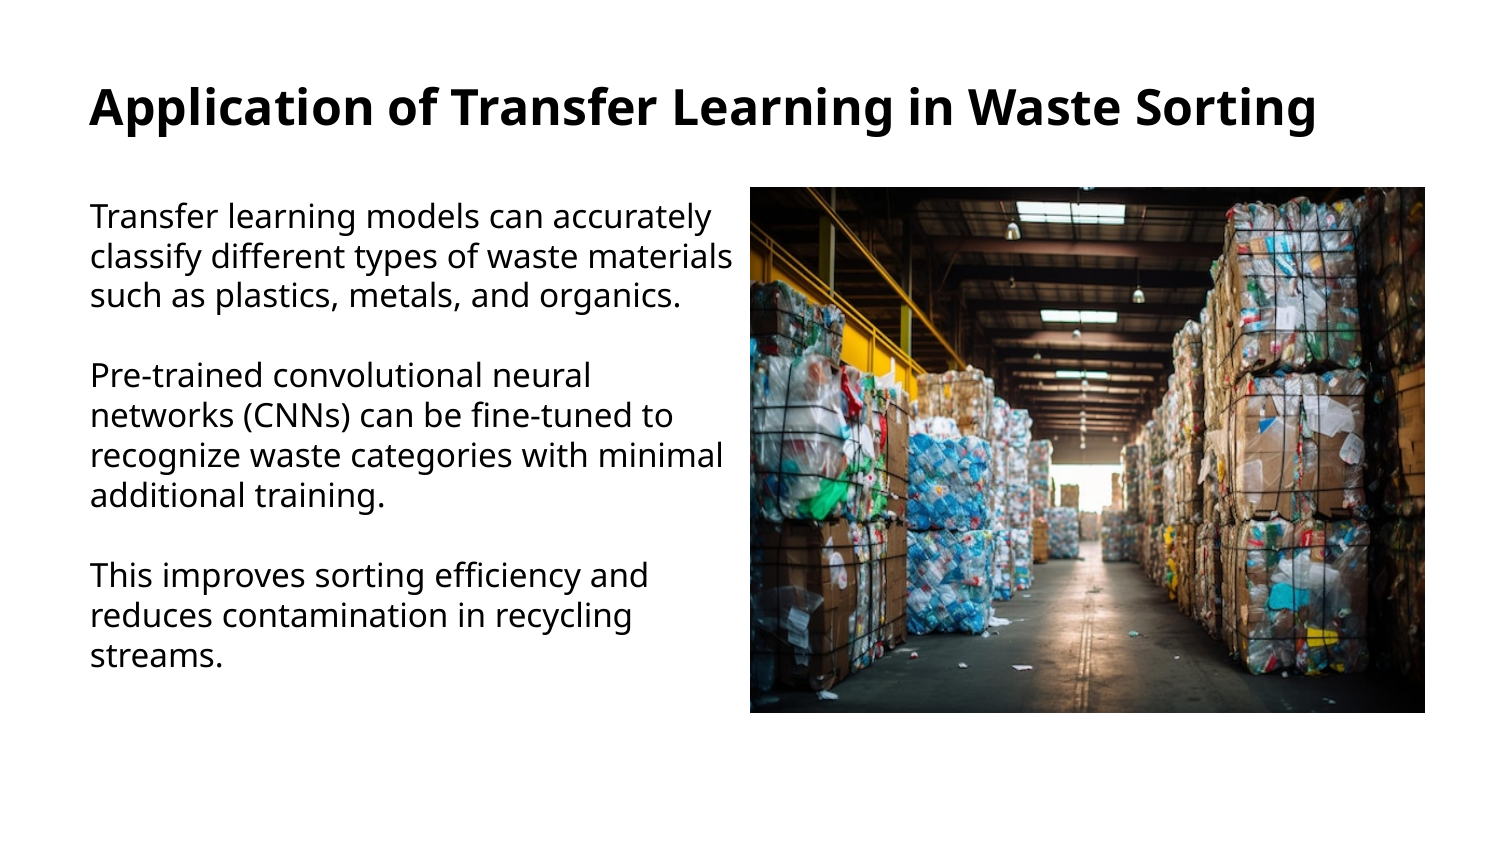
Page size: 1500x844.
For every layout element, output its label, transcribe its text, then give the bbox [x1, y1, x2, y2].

picture [749, 187, 1425, 713]
text_box Transfer learning models can accurately classify different types of waste materials such as plastics, metals, and organics. Pre-trained convolutional neural networks (CNNs) can be fine-tuned to recognize waste categories with minimal additional training. This improves sorting efficiency and reduces contamination in recycling streams. [74, 187, 749, 713]
text_box Application of Transfer Learning in Waste Sorting [74, 37, 1425, 173]
